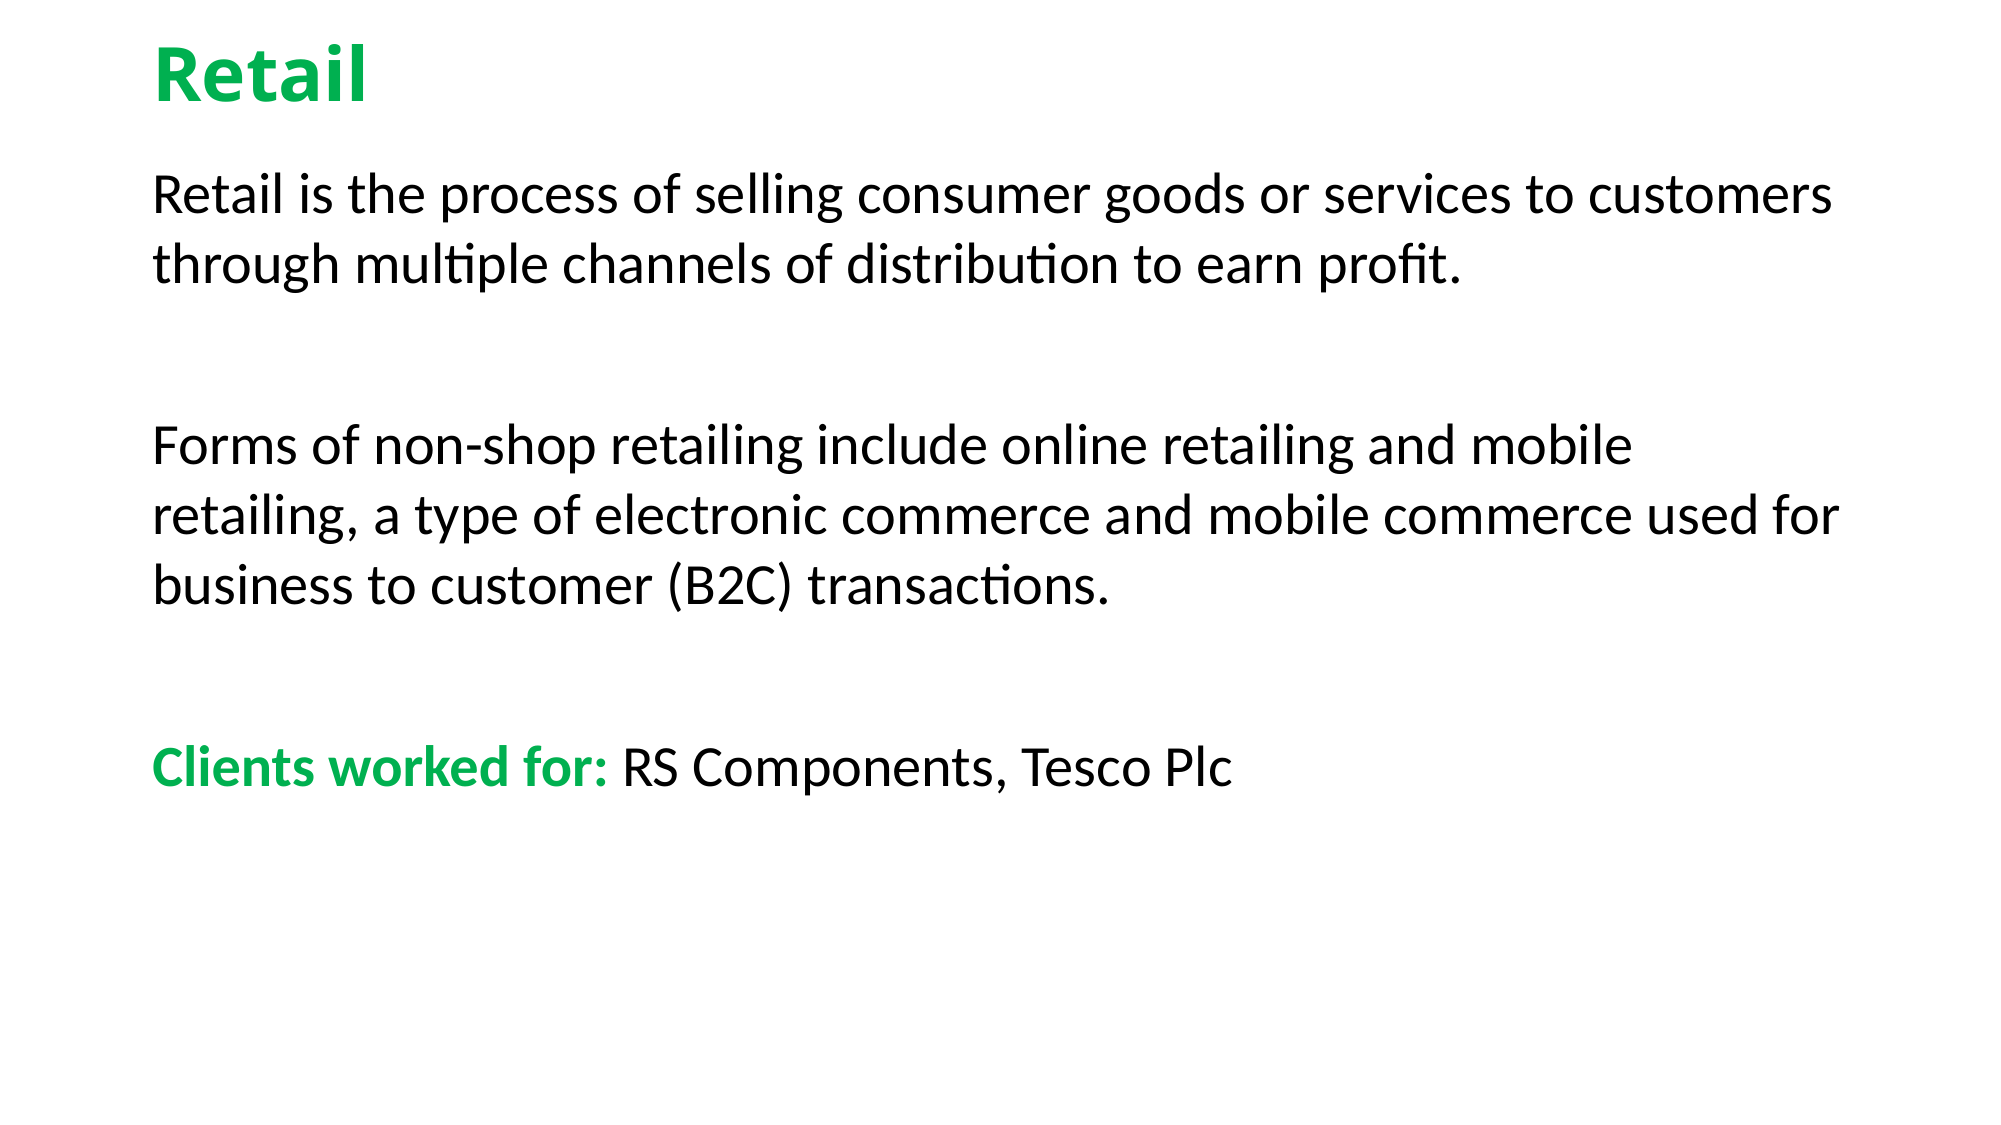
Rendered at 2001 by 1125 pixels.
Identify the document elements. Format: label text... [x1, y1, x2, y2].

list Retail is the process of selling consumer goods or services to customers through multiple channels of distribution to earn profit. Forms of non-shop retailing include online retailing and mobile retailing, a type of electronic commerce and mobile commerce used for business to customer (B2C) transactions. Clients worked for: RS Components, Tesco Plc [137, 147, 1863, 1014]
title Retail [137, 16, 1863, 139]
